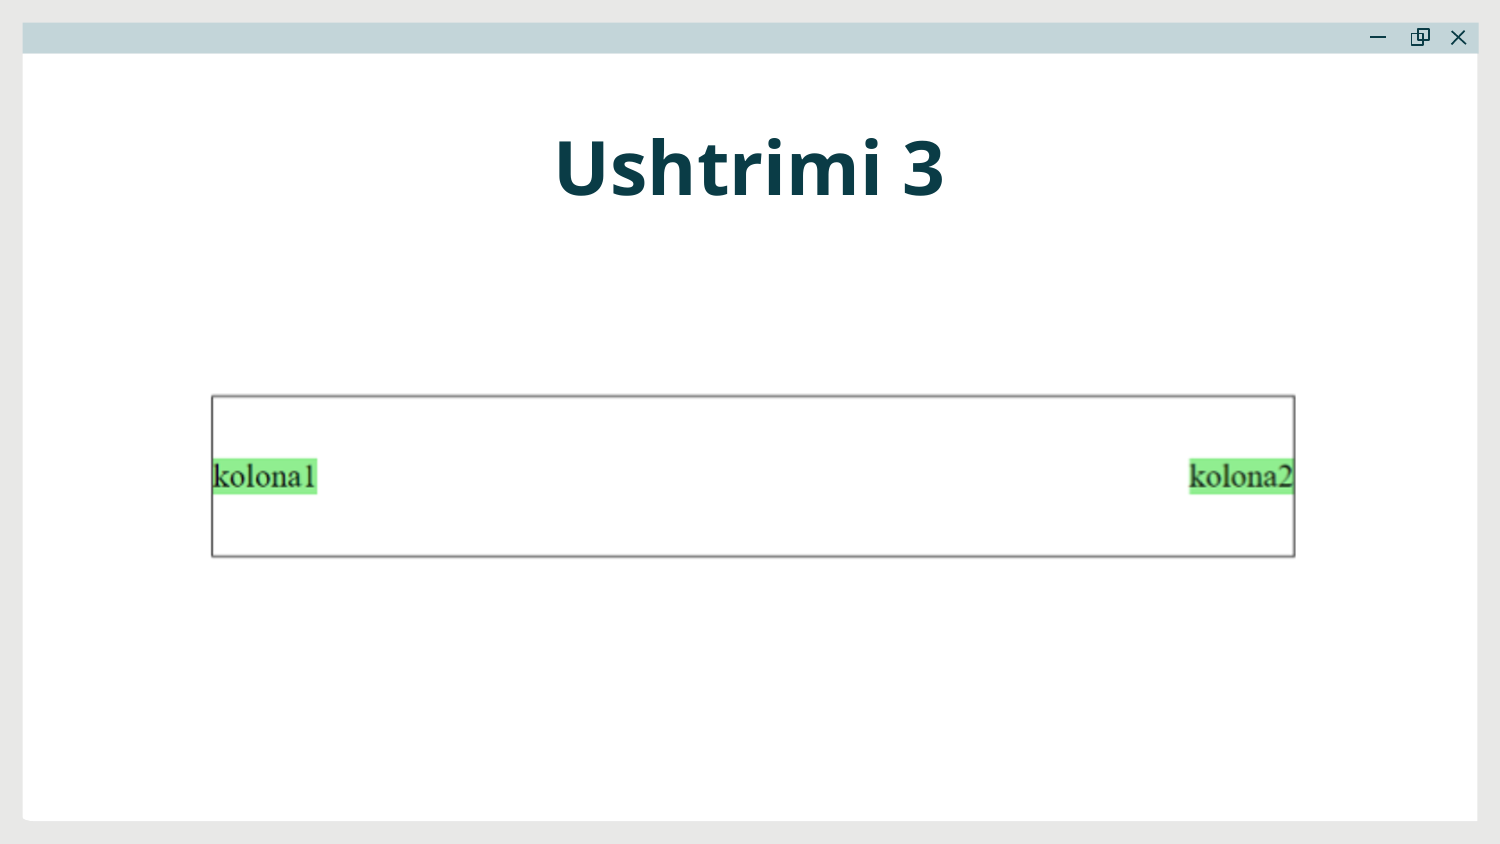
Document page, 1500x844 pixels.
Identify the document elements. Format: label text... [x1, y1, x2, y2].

text_box Ushtrimi 3 [91, 70, 1409, 225]
picture [200, 369, 1300, 582]
